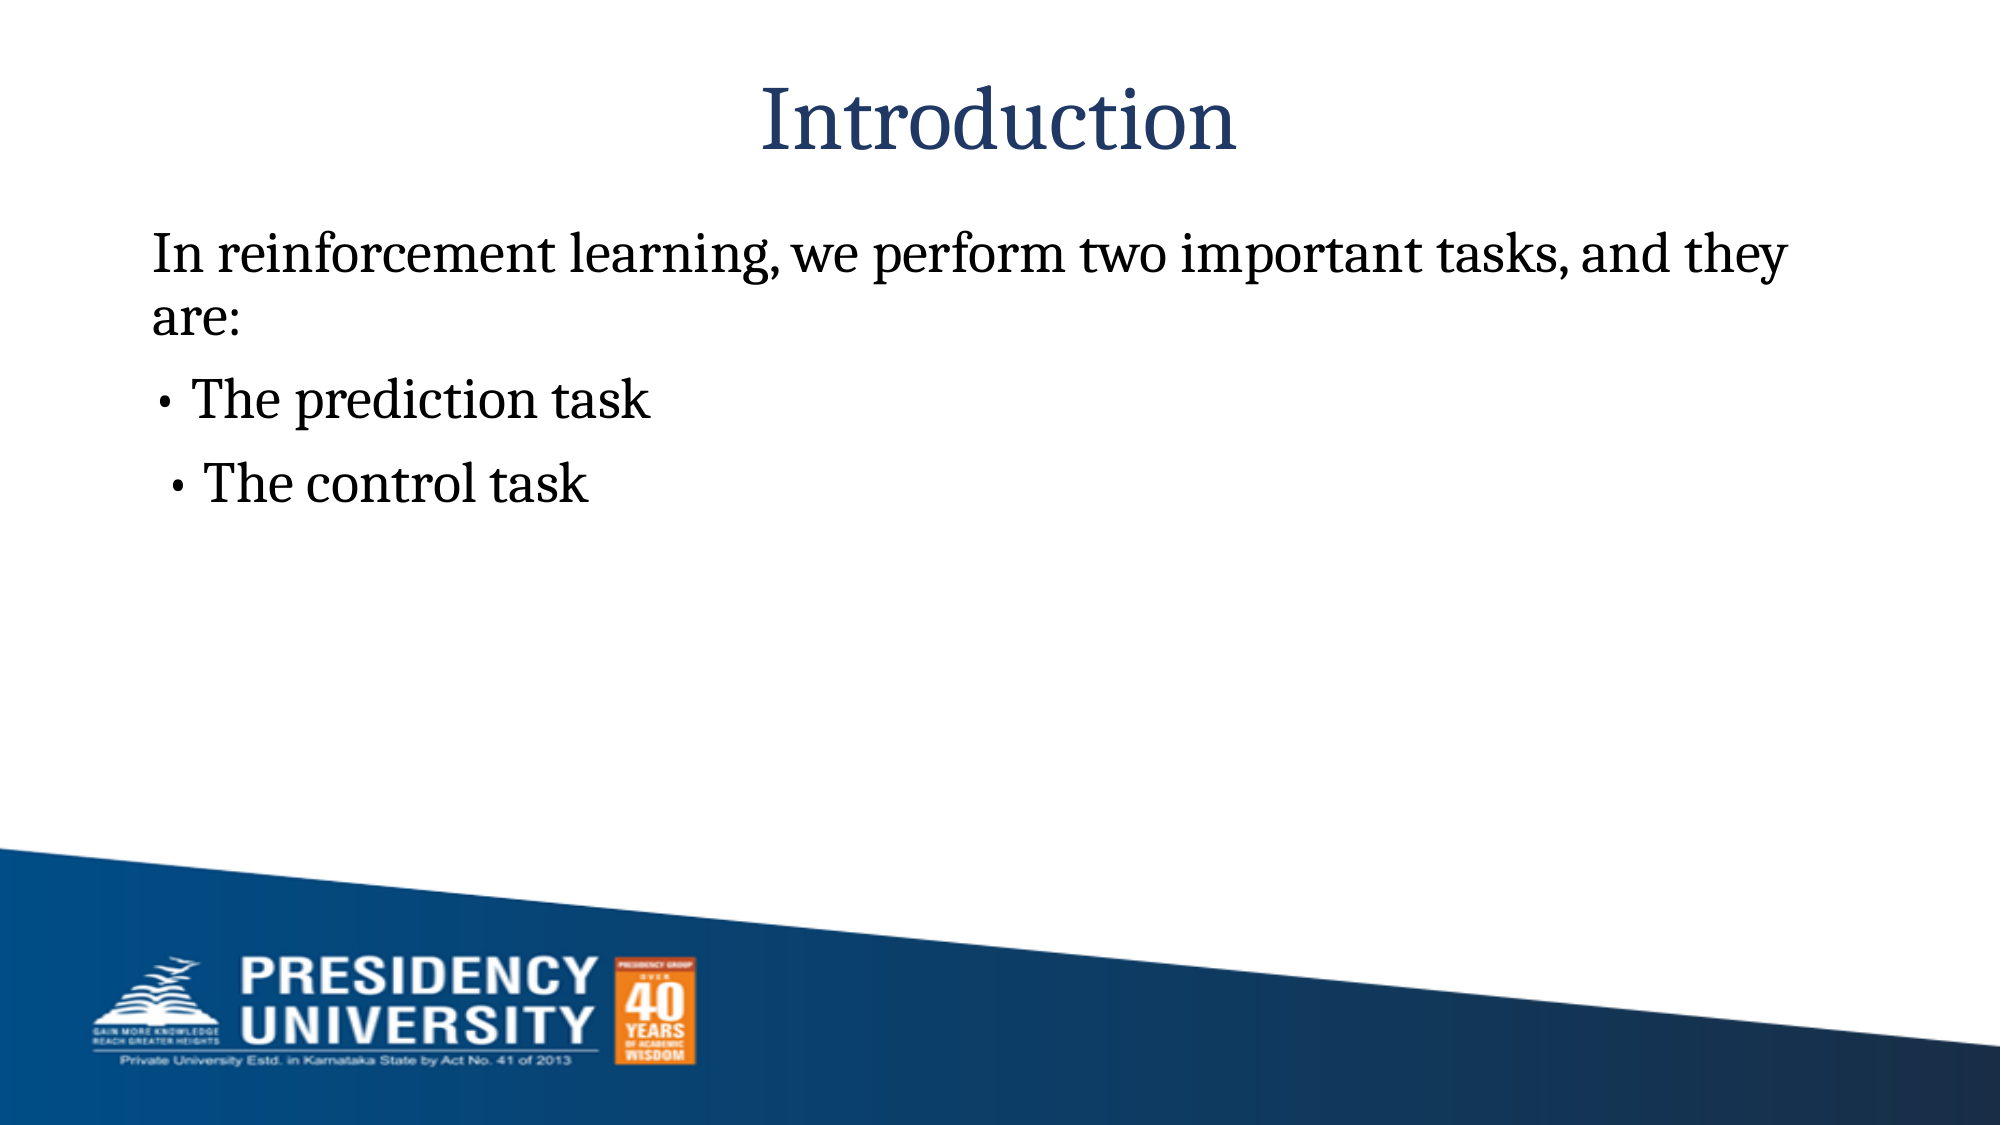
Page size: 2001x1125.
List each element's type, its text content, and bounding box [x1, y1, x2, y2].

title Introduction [137, 51, 1863, 189]
list In reinforcement learning, we perform two important tasks, and they are: • The prediction task • The control task [137, 214, 1863, 851]
picture [0, 845, 2000, 1125]
